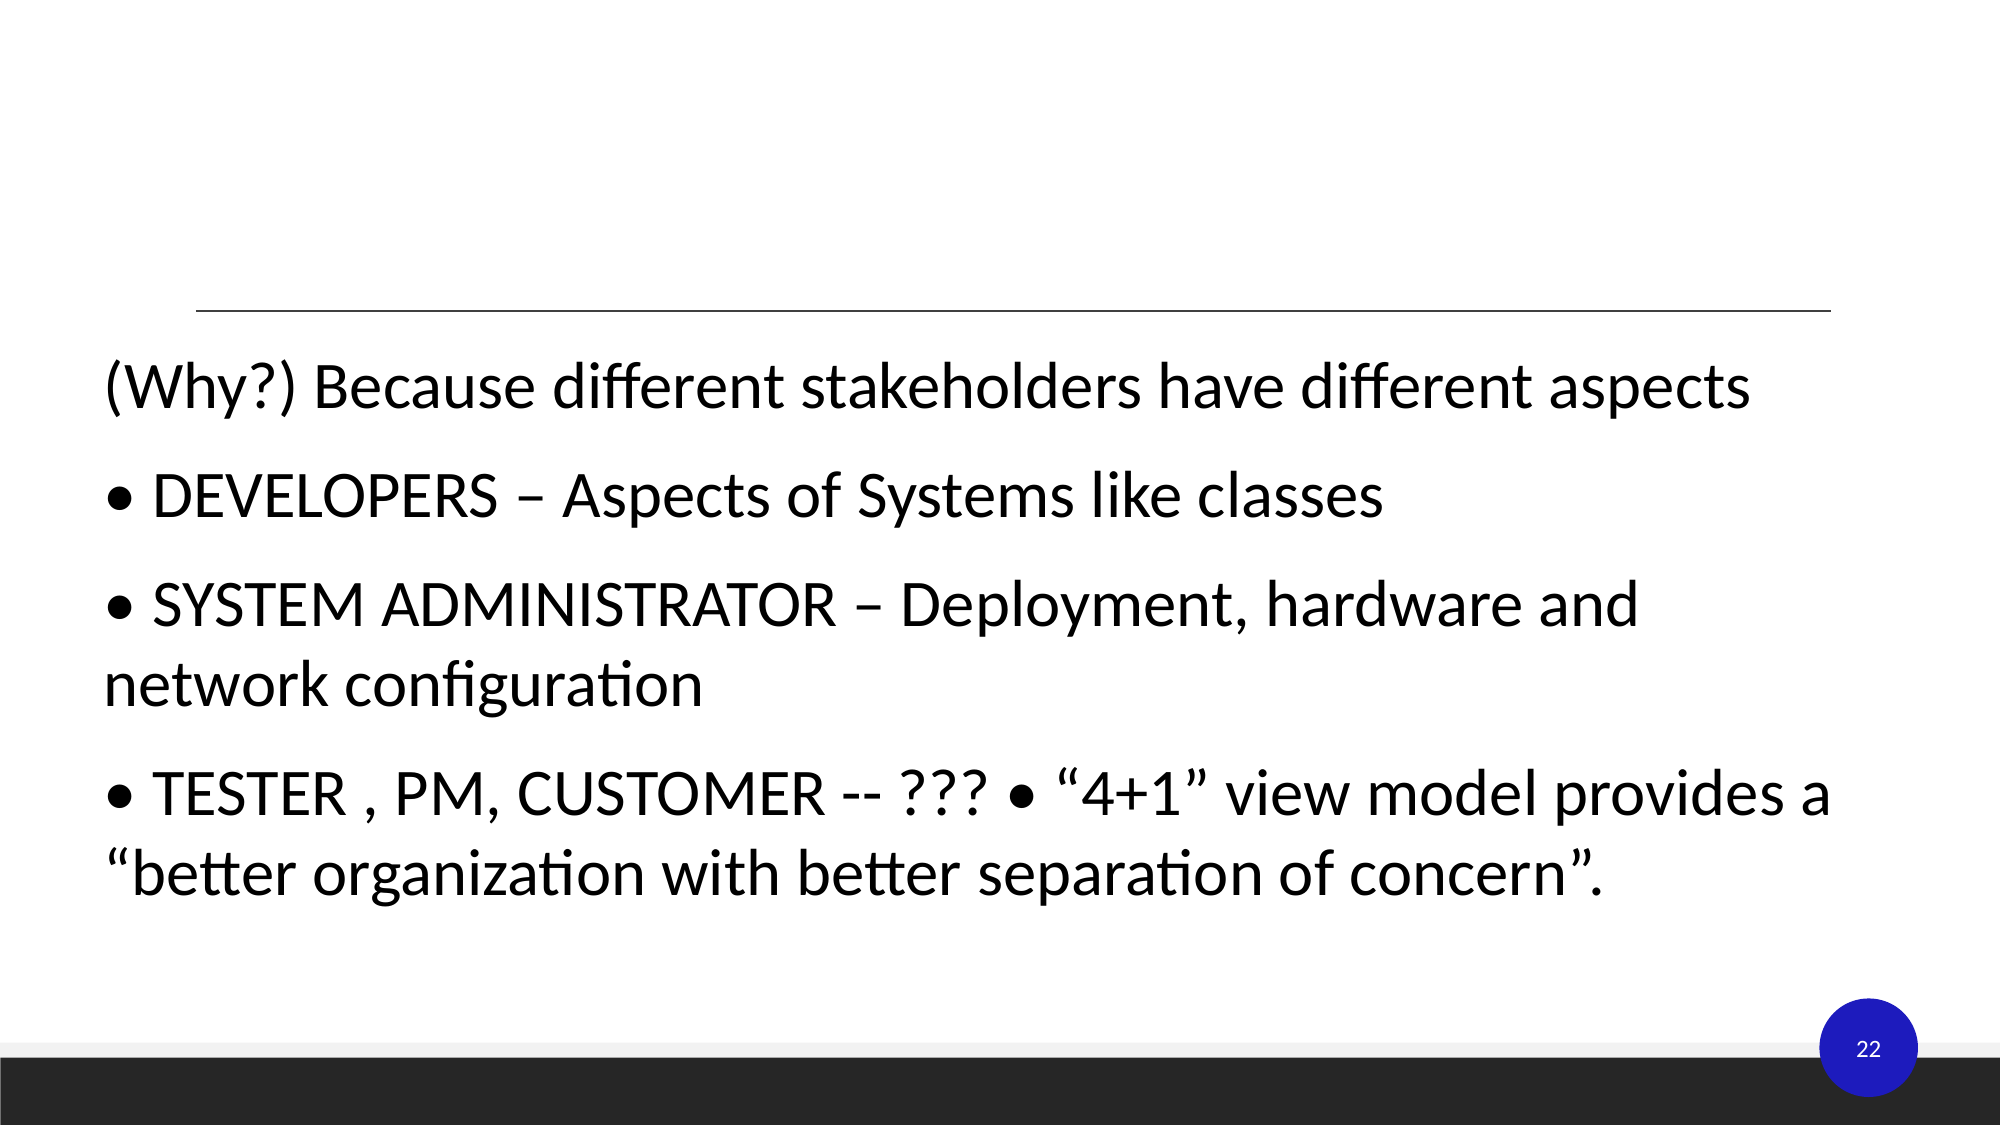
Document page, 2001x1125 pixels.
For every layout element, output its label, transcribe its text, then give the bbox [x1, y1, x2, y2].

list (Why?) Because different stakeholders have different aspects • DEVELOPERS – Aspects of Systems like classes • SYSTEM ADMINISTRATOR – Deployment, hardware and network configuration • TESTER , PM, CUSTOMER -- ??? • “4+1” view model provides a “better organization with better separation of concern”. [103, 334, 1879, 982]
